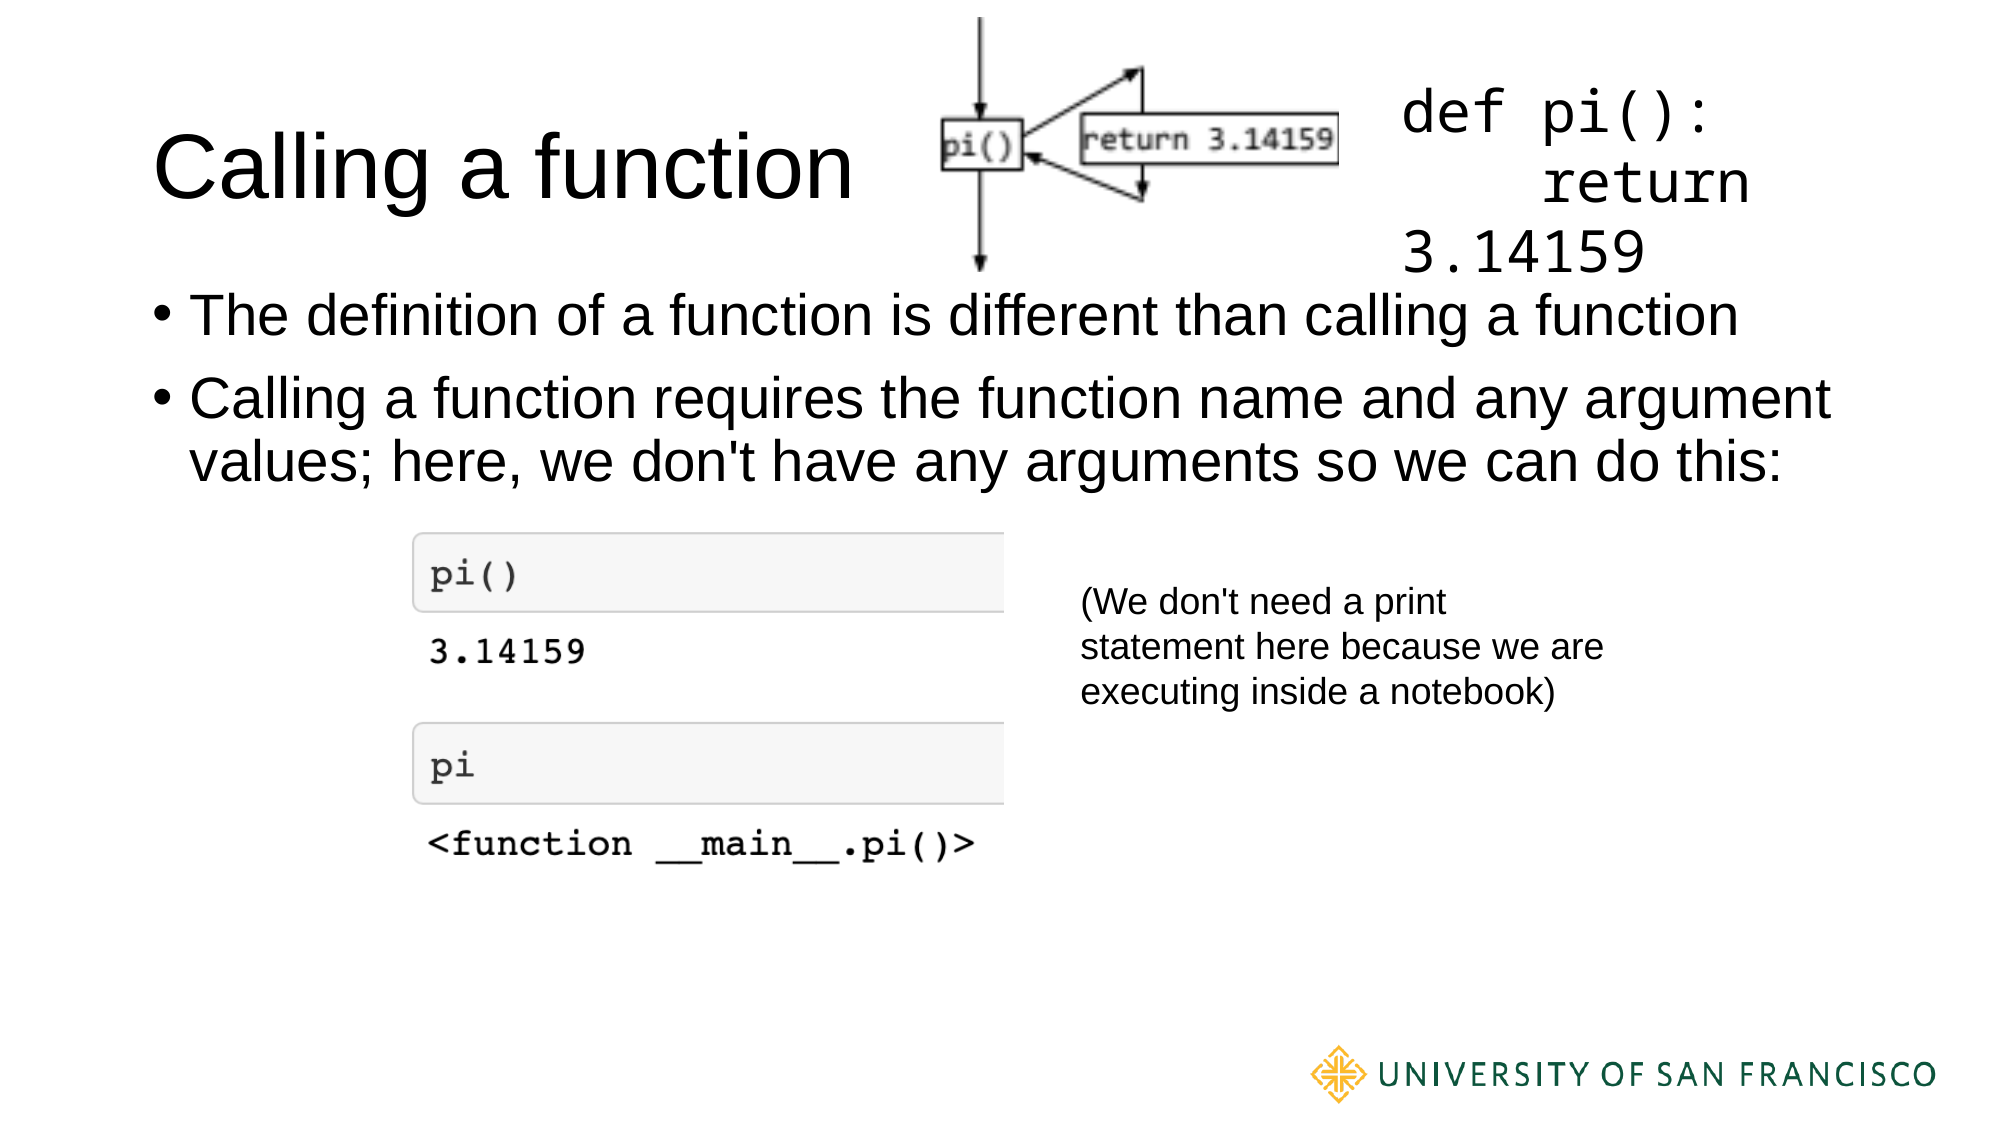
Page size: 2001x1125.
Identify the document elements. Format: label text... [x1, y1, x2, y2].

title Calling a function [137, 59, 1863, 277]
text_box (We don't need a print statement here because we are executing inside a notebook) [1065, 569, 1632, 720]
list The definition of a function is different than calling a function Calling a function requires the function name and any argument values; here, we don't have any arguments so we can do this: [137, 277, 1863, 1014]
text_box def pi(): return 3.14159 [1386, 66, 2000, 292]
picture [939, 17, 1339, 272]
picture [399, 518, 1004, 891]
